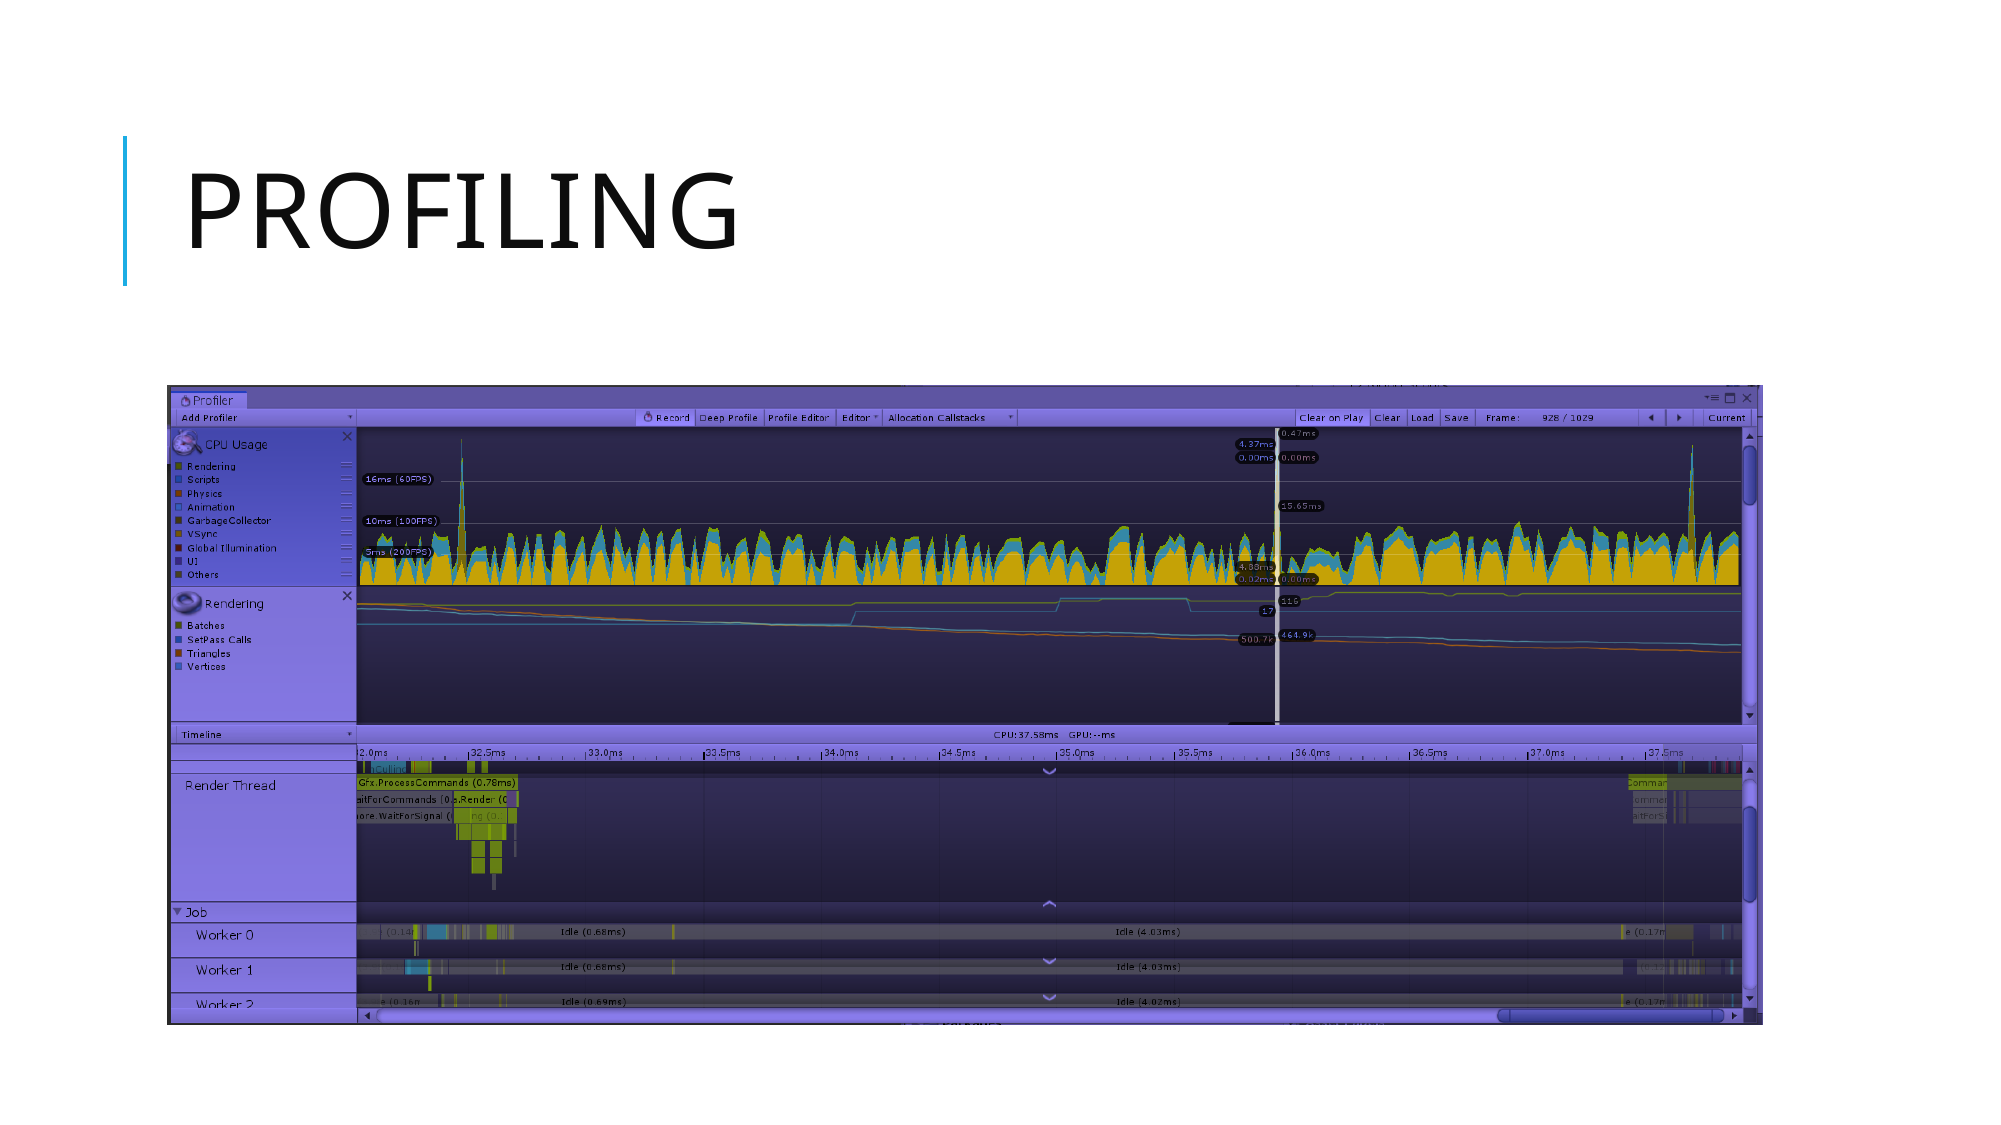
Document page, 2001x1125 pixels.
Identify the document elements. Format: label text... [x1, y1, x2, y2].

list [167, 385, 1763, 1025]
title profiling [168, 96, 1763, 342]
